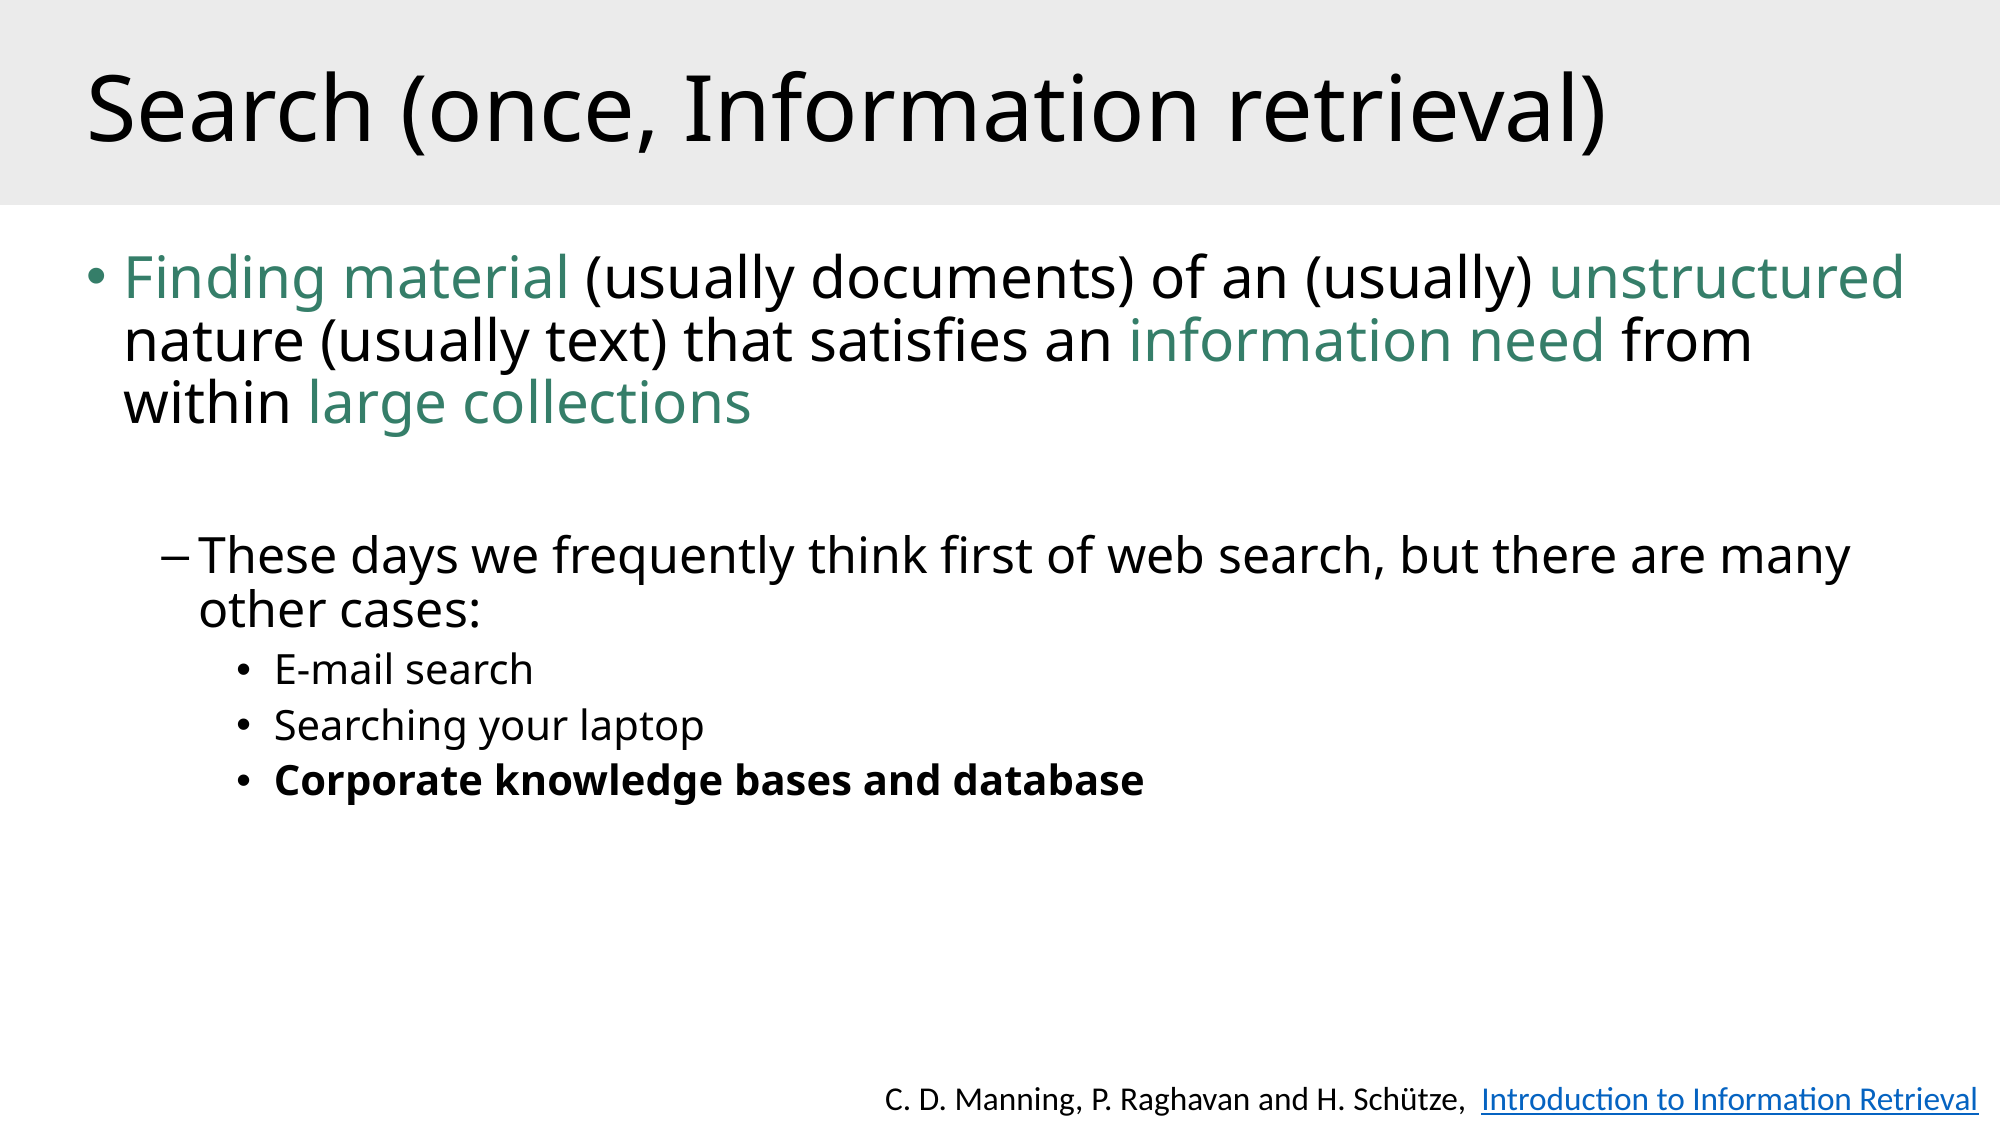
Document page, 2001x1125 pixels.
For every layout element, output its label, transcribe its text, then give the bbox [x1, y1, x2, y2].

title Search (once, Information retrieval) [71, 53, 1929, 171]
list Finding material (usually documents) of an (usually) unstructured nature (usually text) that satisfies an information need from within large collections These days we frequently think first of web search, but there are many other cases: E-mail search Searching your laptop Corporate knowledge bases and database [71, 240, 1929, 1072]
text_box C. D. Manning, P. Raghavan and H. Schütze, Introduction to Information Retrieval [870, 1069, 1994, 1125]
